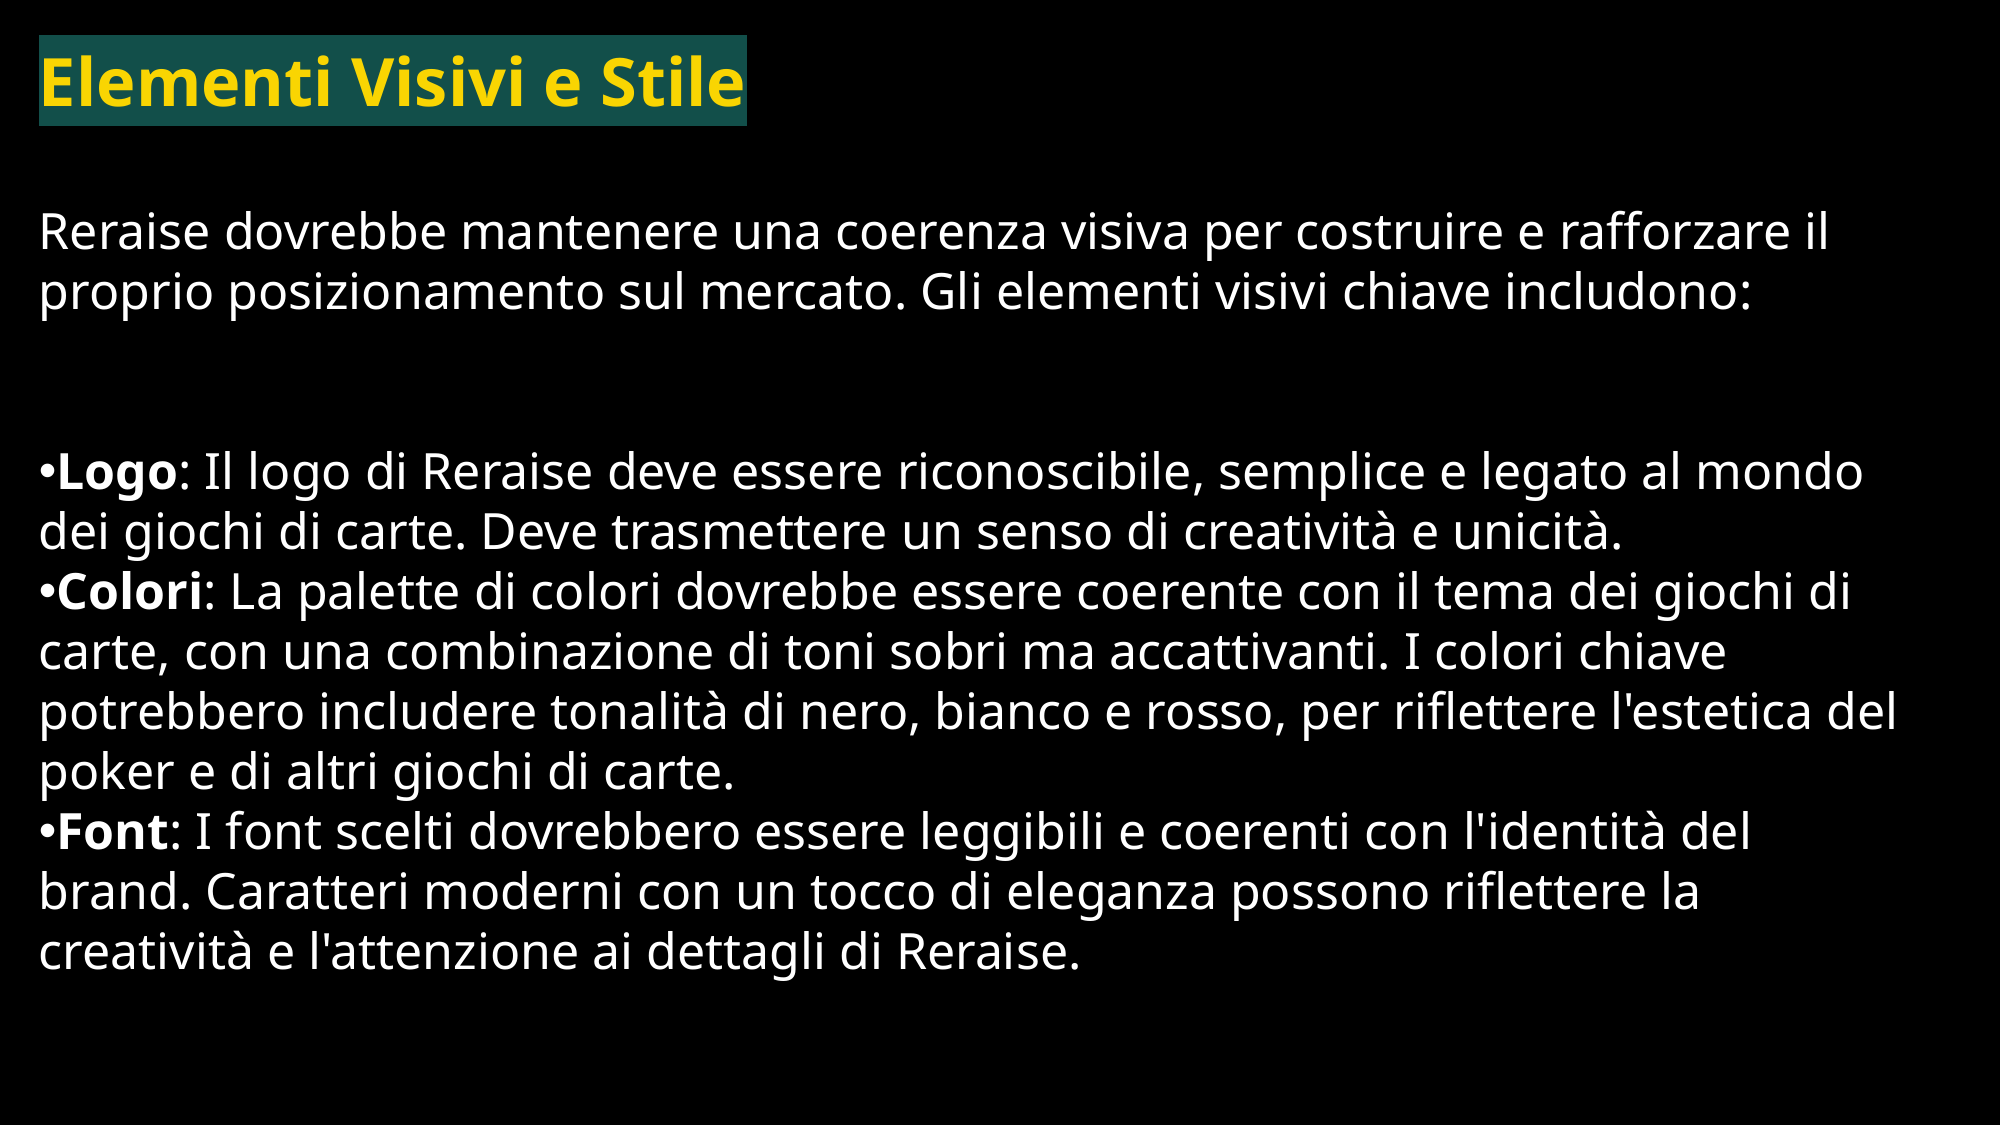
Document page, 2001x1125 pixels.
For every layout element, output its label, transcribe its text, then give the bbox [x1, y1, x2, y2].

text_box Elementi Visivi e Stile Reraise dovrebbe mantenere una coerenza visiva per costruire e rafforzare il proprio posizionamento sul mercato. Gli elementi visivi chiave includono: Logo: Il logo di Reraise deve essere riconoscibile, semplice e legato al mondo dei giochi di carte. Deve trasmettere un senso di creatività e unicità. Colori: La palette di colori dovrebbe essere coerente con il tema dei giochi di carte, con una combinazione di toni sobri ma accattivanti. I colori chiave potrebbero includere tonalità di nero, bianco e rosso, per riflettere l'estetica del poker e di altri giochi di carte. Font: I font scelti dovrebbero essere leggibili e coerenti con l'identità del brand. Caratteri moderni con un tocco di eleganza possono riflettere la creatività e l'attenzione ai dettagli di Reraise. [24, 32, 1918, 1048]
